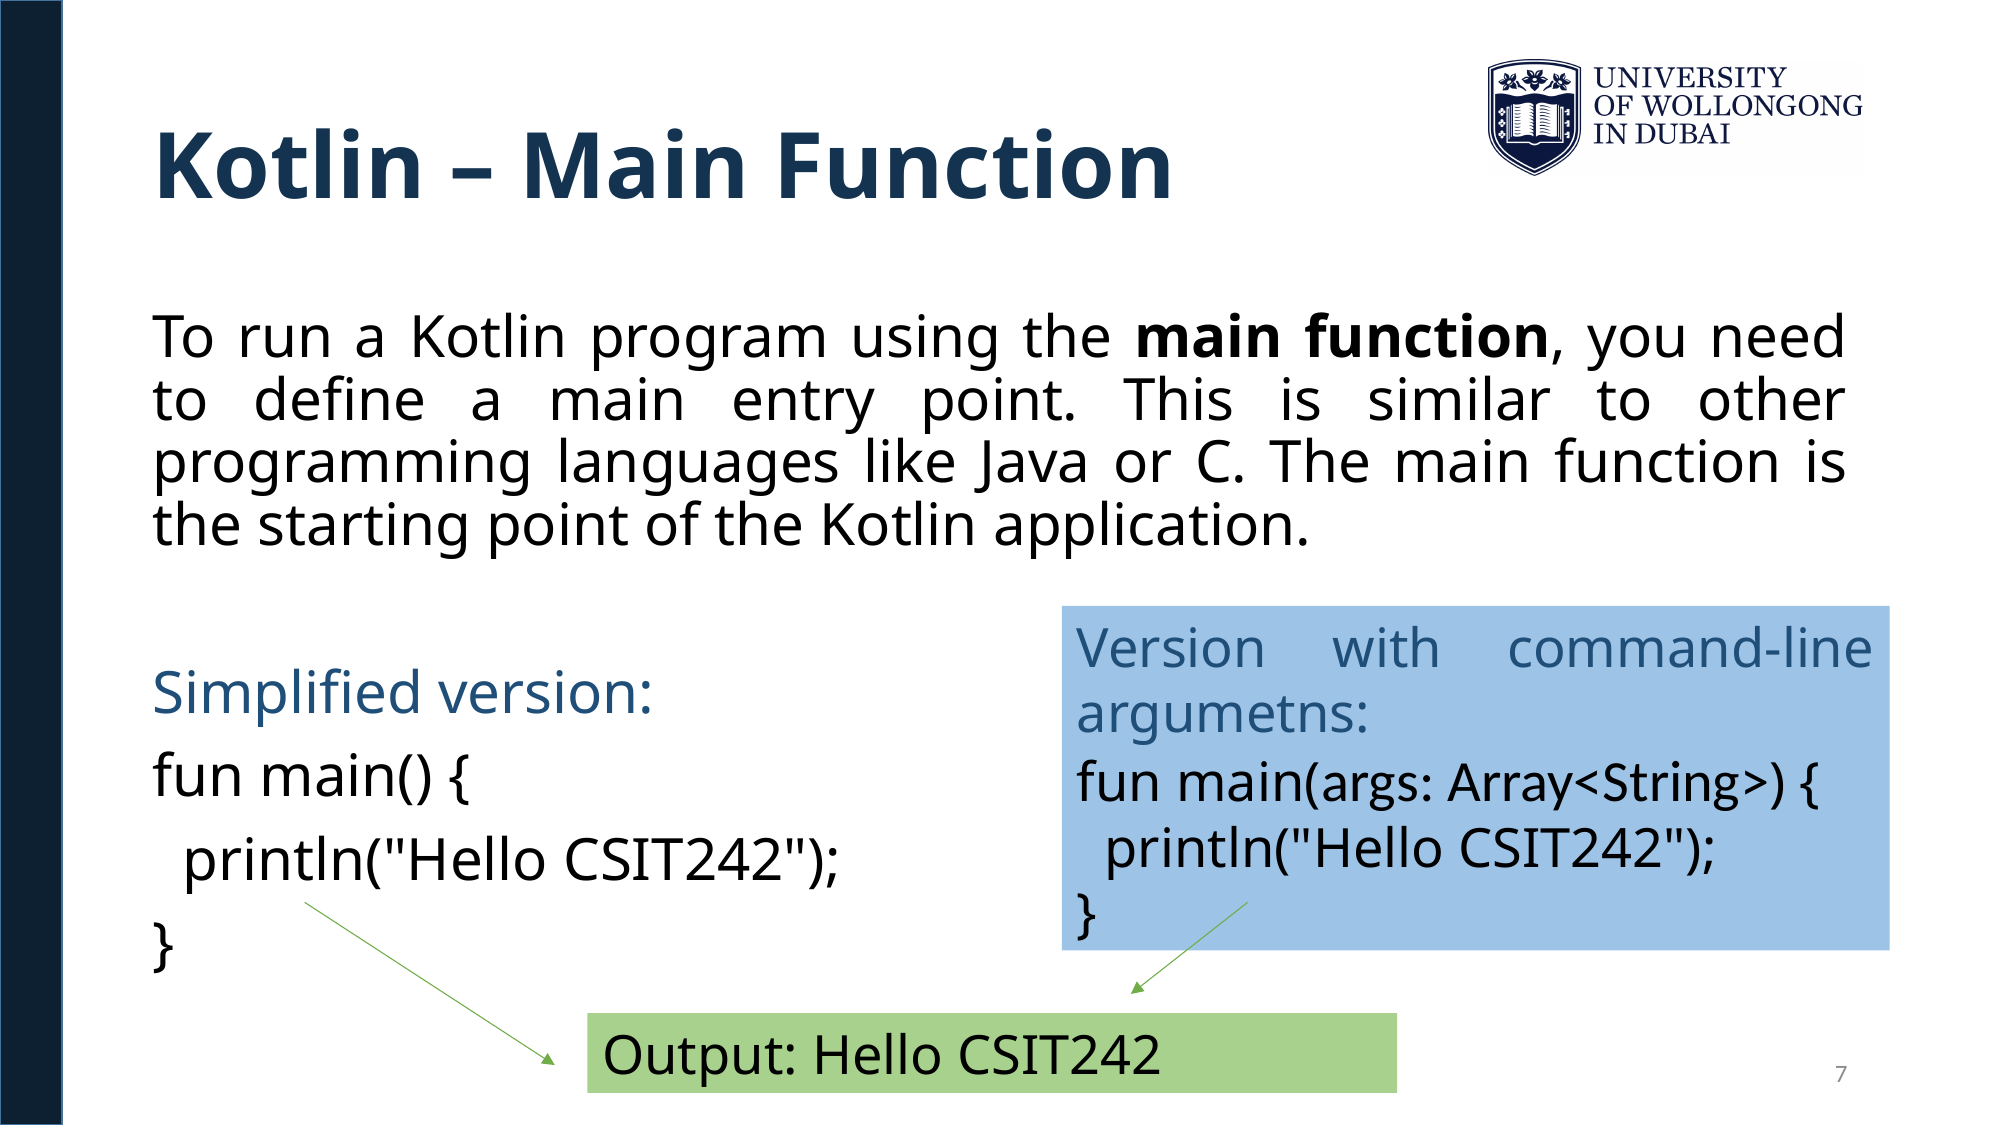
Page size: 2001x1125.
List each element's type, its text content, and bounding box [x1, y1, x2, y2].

list To run a Kotlin program using the main function, you need to define a main entry point. This is similar to other programming languages like Java or C. The main function is the starting point of the Kotlin application. Simplified version: fun main() { println("Hello CSIT242"); } [137, 299, 1863, 1014]
title Kotlin – Main Function [137, 59, 1863, 278]
text_box Version with command-line argumetns: fun main(args: Array<String>) { println("Hello CSIT242"); } [1061, 605, 1890, 951]
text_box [304, 902, 555, 1066]
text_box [1130, 902, 1248, 994]
text_box Output: Hello CSIT242 [587, 1013, 1398, 1093]
slide_number 7 [1412, 1042, 1863, 1103]
